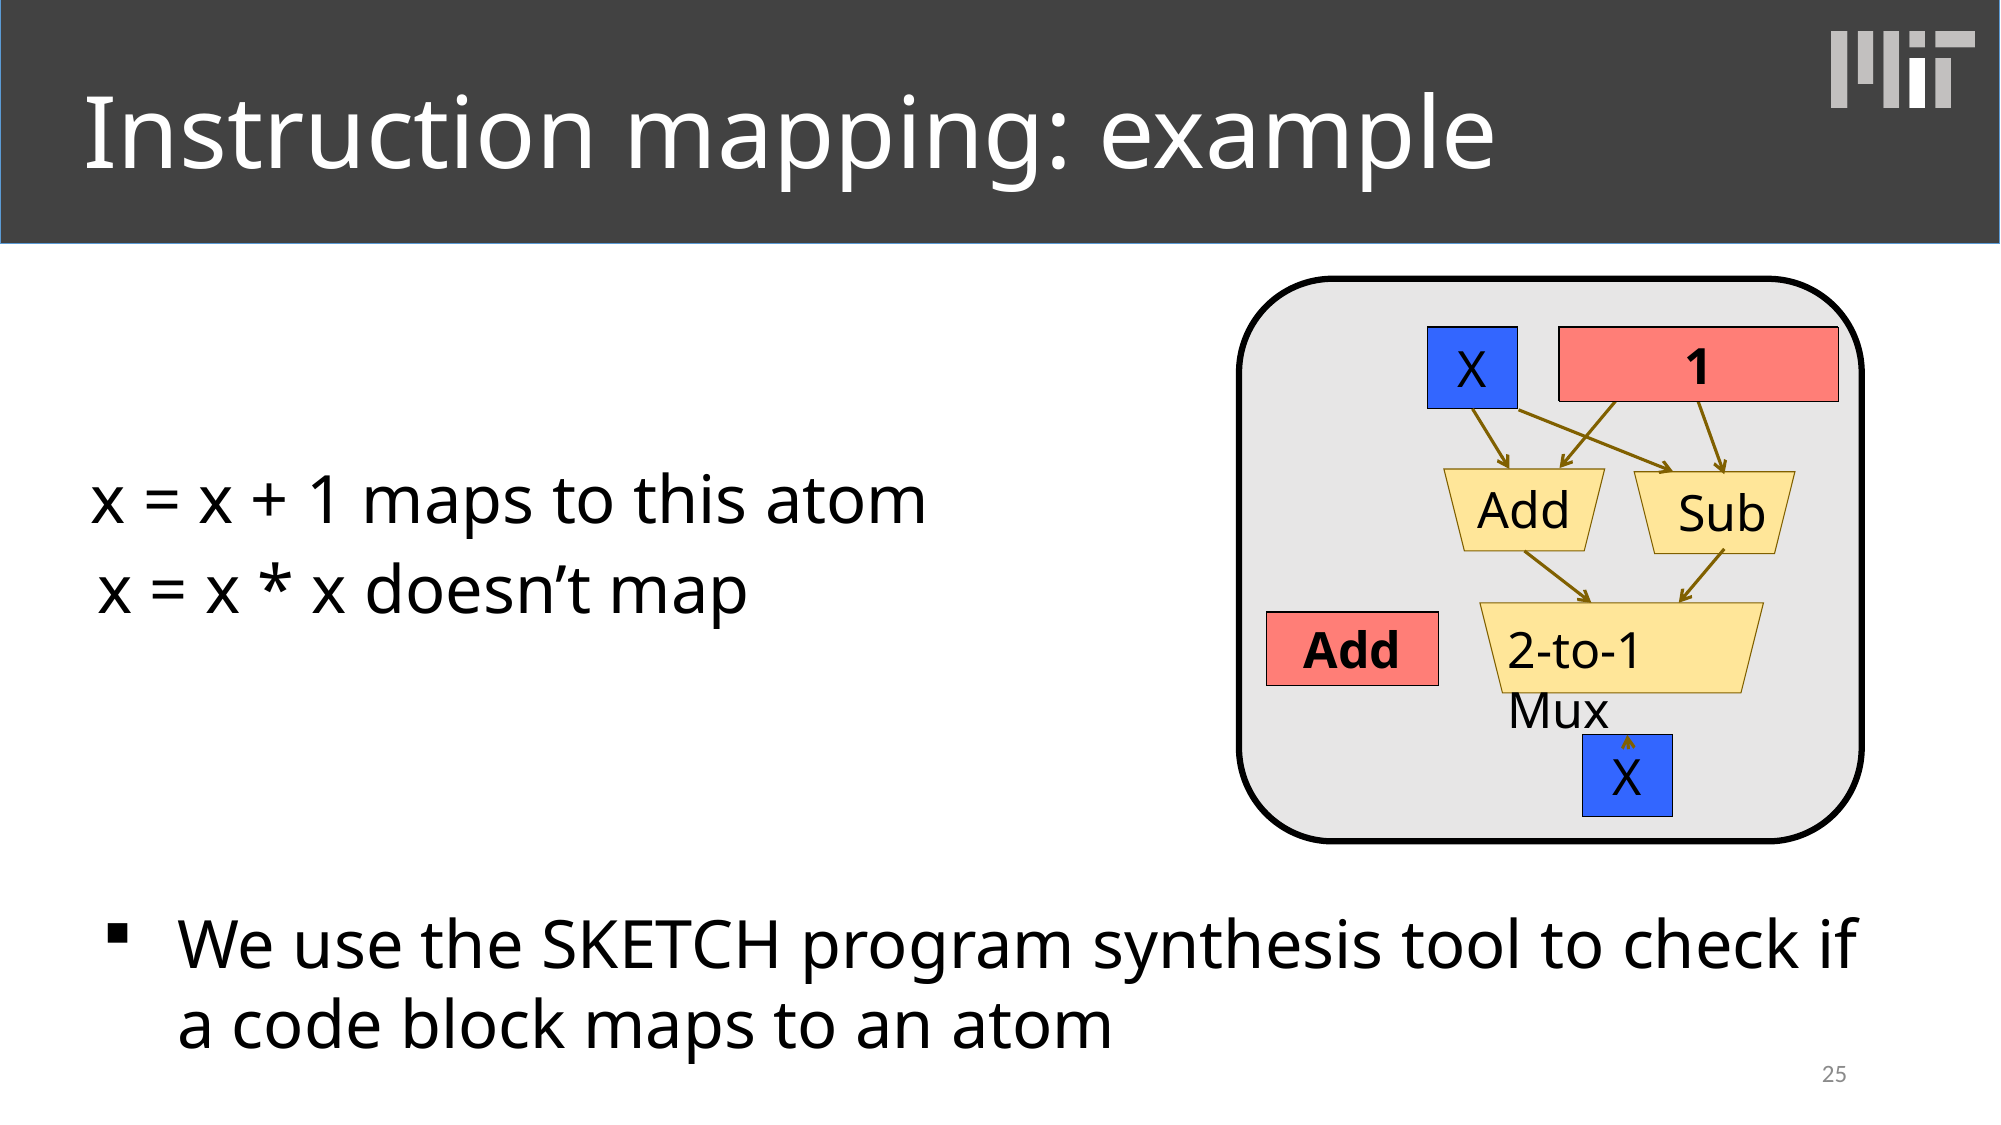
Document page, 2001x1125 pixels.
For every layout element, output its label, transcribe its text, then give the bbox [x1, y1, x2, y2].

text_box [1524, 550, 1592, 603]
text_box x = x + 1 maps to this atom [75, 449, 946, 545]
text_box Sub [1650, 474, 1798, 549]
title Instruction mapping: example [68, 20, 1794, 238]
text_box [1479, 602, 1765, 658]
text_box [1652, 549, 1678, 555]
slide_number 25 [1412, 1042, 1863, 1103]
picture [1831, 31, 1975, 108]
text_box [1559, 400, 1616, 409]
text_box [1462, 547, 1586, 552]
text_box X [1427, 326, 1518, 409]
text_box Add [1462, 471, 1611, 547]
text_box 1 [1559, 327, 1839, 402]
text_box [1518, 409, 1674, 472]
text_box 2-to-1 Mux [1493, 610, 1764, 746]
text_box [1238, 278, 1863, 842]
text_box Add [1266, 611, 1439, 686]
text_box [1725, 549, 1777, 555]
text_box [1472, 408, 1510, 469]
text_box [1697, 400, 1725, 475]
text_box We use the SKETCH program synthesis tool to check if a code block maps to an atom [87, 894, 1889, 1069]
text_box [1633, 472, 1658, 538]
text_box X [1582, 734, 1673, 817]
text_box x = x * x doesn’t map [82, 545, 765, 634]
text_box [1443, 468, 1518, 544]
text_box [1678, 549, 1725, 603]
